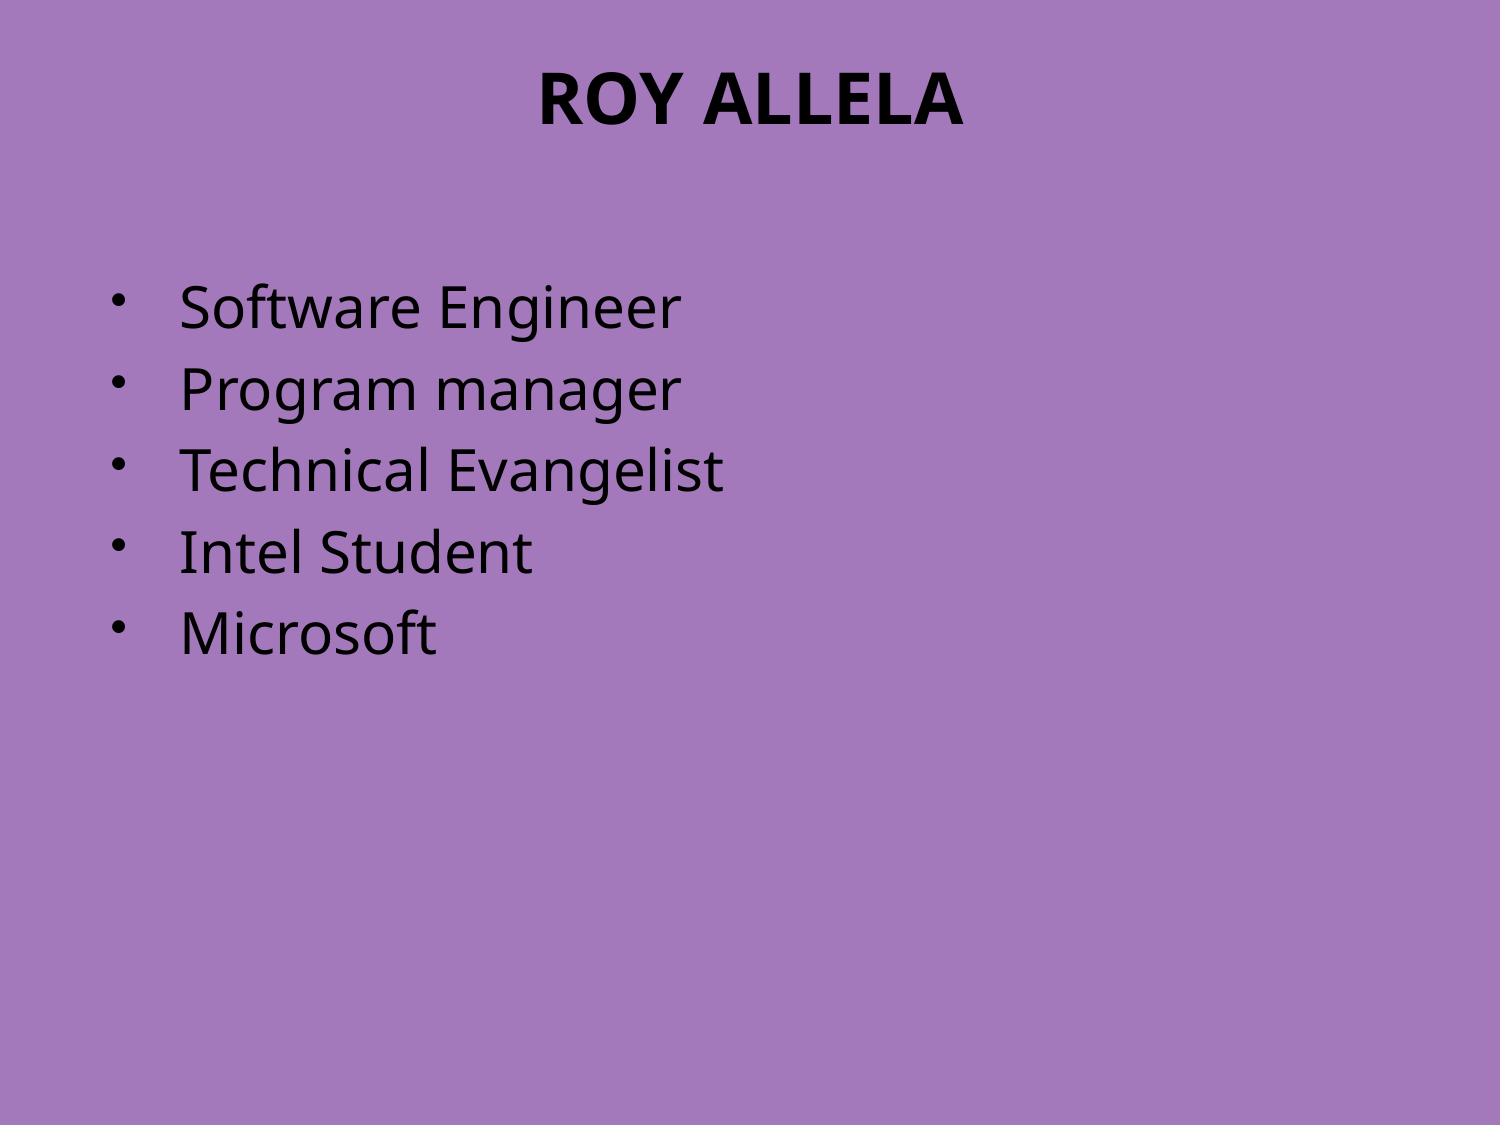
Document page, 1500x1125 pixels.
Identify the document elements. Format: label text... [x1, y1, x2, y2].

title ROY ALLELA [75, 45, 1425, 233]
list Software Engineer Program manager Technical Evangelist Intel Student Microsoft [75, 262, 1425, 1035]
